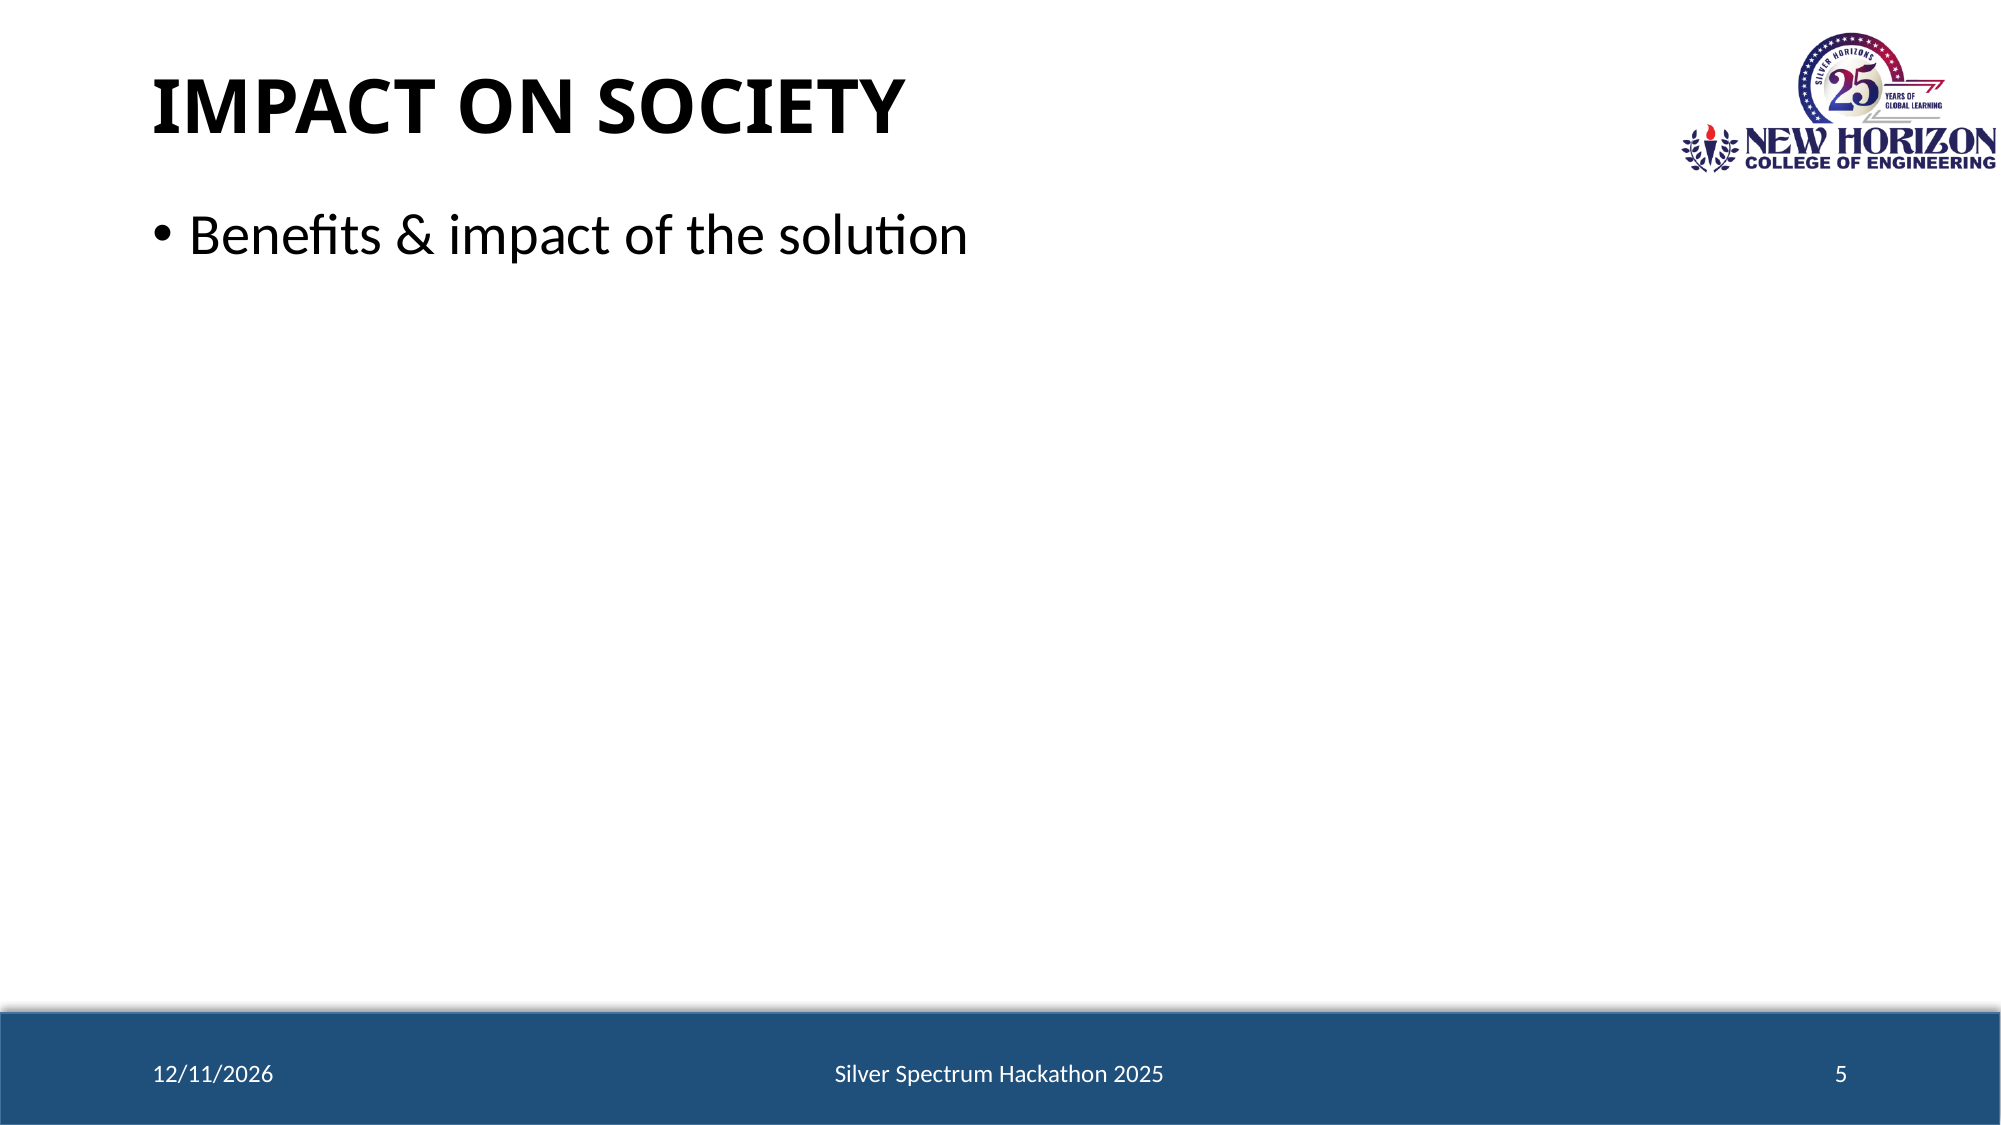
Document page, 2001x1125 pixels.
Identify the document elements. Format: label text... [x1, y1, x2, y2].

title IMPACT ON SOCIETY [137, 59, 1863, 159]
picture [1679, 30, 2000, 175]
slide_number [137, 1042, 588, 1103]
slide_number 5 [1412, 1042, 1863, 1103]
list Benefits & impact of the solution [137, 197, 1863, 1014]
footer Silver Spectrum Hackathon 2025 [662, 1042, 1338, 1103]
